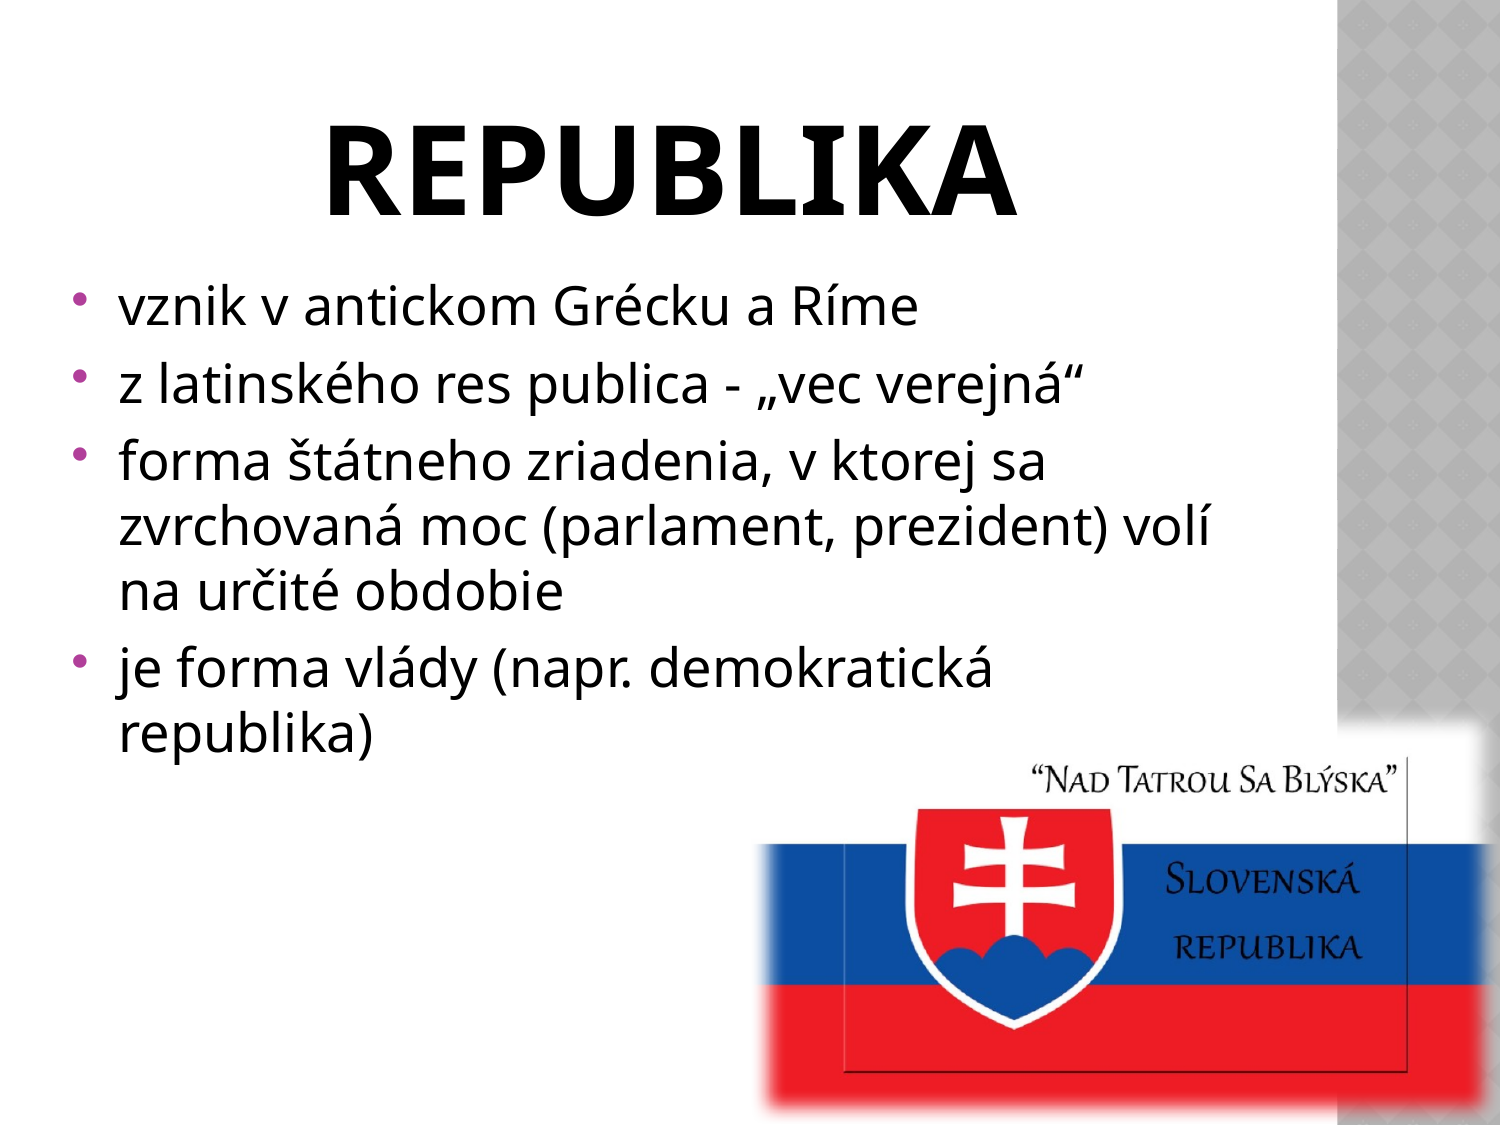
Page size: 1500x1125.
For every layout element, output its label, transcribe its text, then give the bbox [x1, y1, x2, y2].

title republika [75, 52, 1263, 240]
picture [749, 702, 1500, 1125]
list vznik v antickom Grécku a Ríme z latinského res publica - „vec verejná“ forma štátneho zriadenia, v ktorej sa zvrchovaná moc (parlament, prezident) volí na určité obdobie je forma vlády (napr. demokratická republika) [58, 264, 1263, 727]
